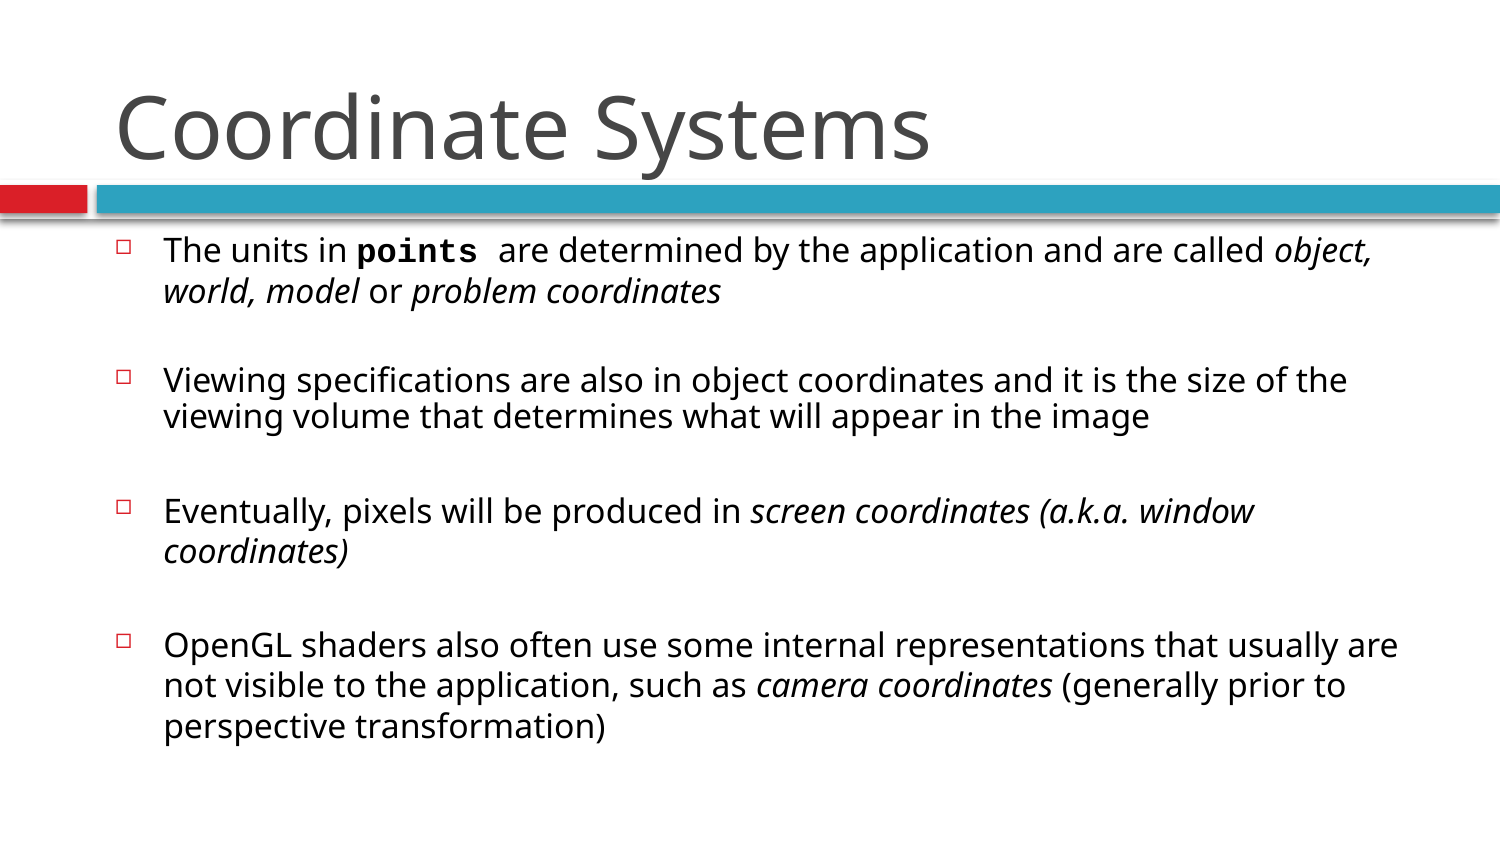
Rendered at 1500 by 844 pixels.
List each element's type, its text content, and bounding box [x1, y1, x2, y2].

title Coordinate Systems [99, 19, 1438, 185]
list The units in points are determined by the application and are called object, world, model or problem coordinates Viewing specifications are also in object coordinates and it is the size of the viewing volume that determines what will appear in the image Eventually, pixels will be produced in screen coordinates (a.k.a. window coordinates) OpenGL shaders also often use some internal representations that usually are not visible to the application, such as camera coordinates (generally prior to perspective transformation) [99, 221, 1438, 760]
